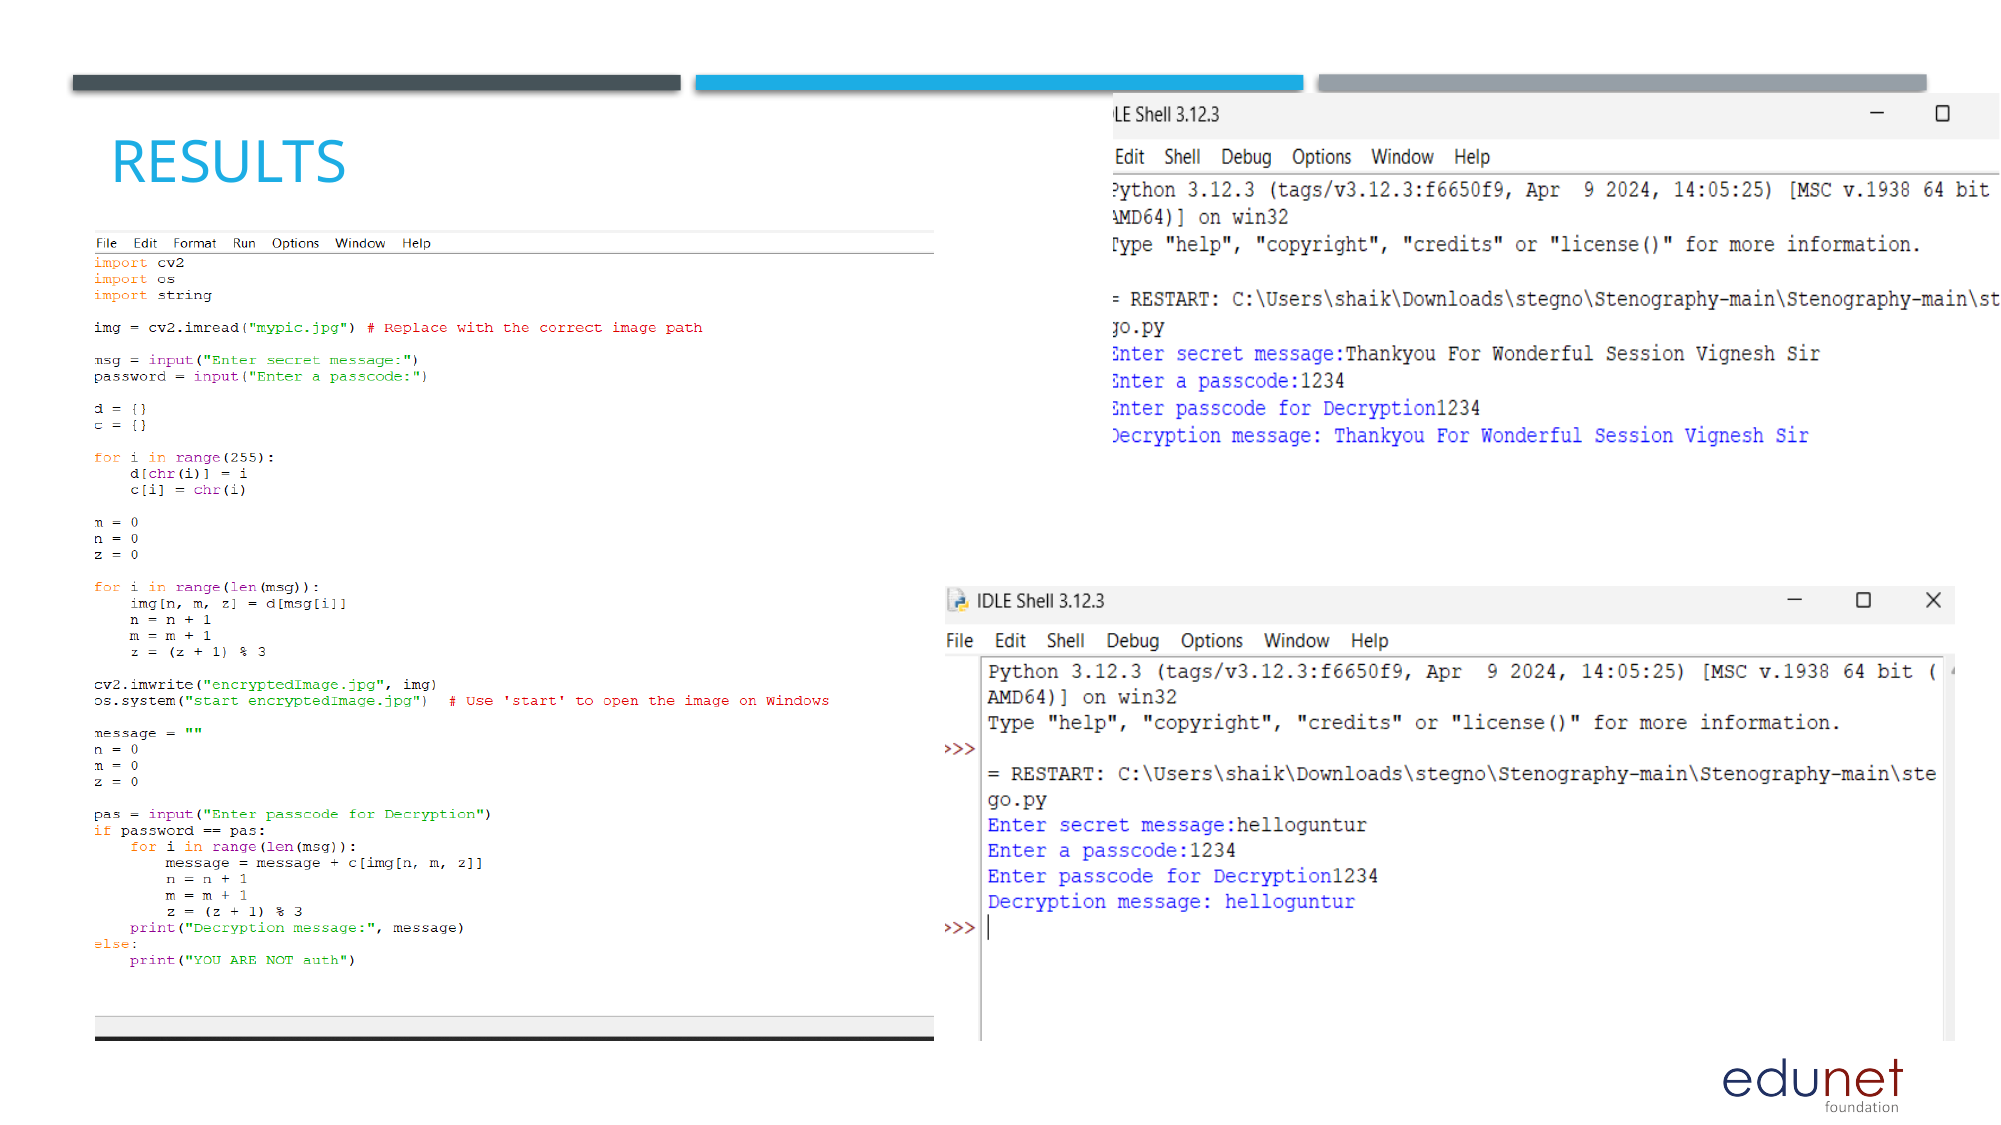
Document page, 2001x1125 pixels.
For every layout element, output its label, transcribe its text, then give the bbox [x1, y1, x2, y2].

picture [945, 585, 1955, 1042]
picture [94, 229, 934, 1042]
title Results [95, 115, 1106, 203]
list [1112, 92, 2000, 512]
picture [1719, 1056, 1905, 1116]
